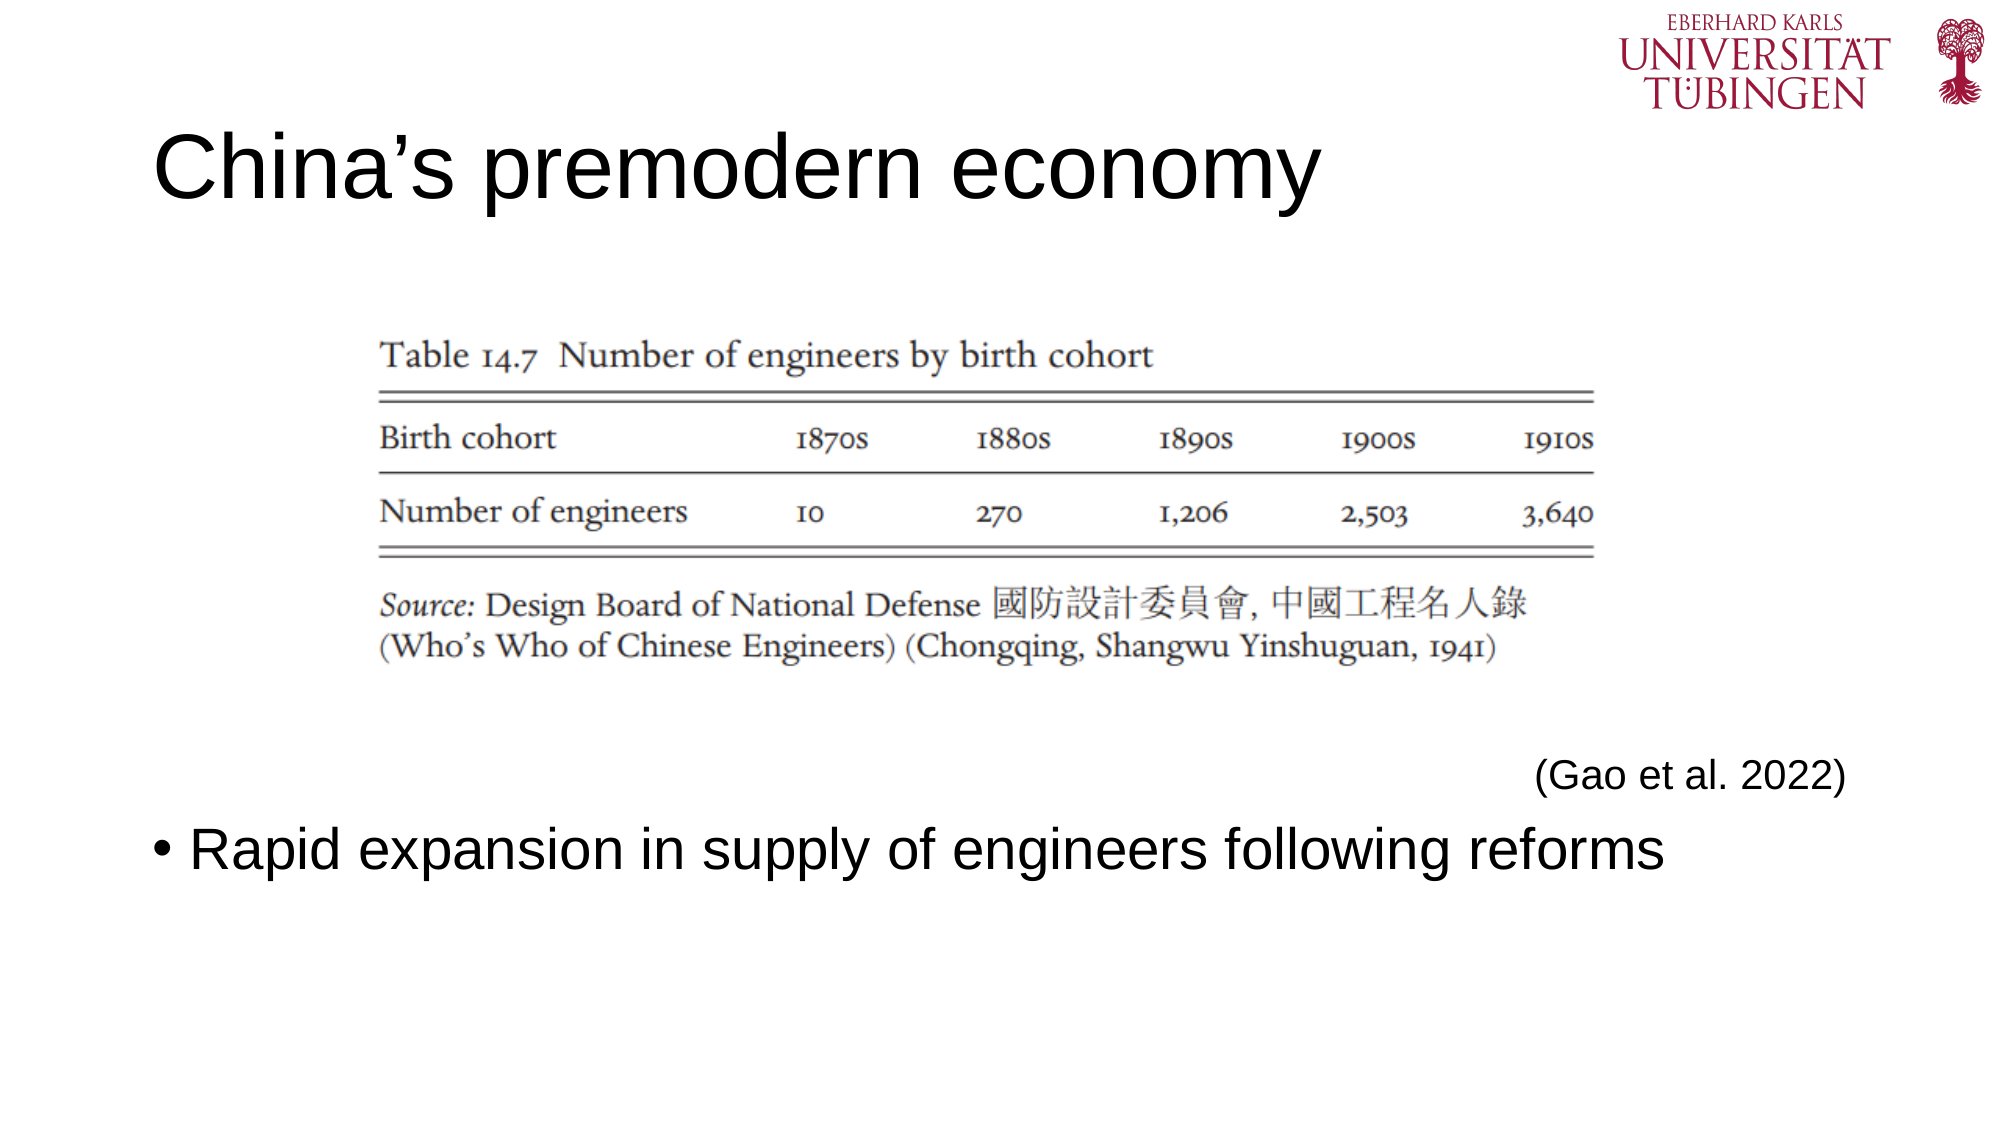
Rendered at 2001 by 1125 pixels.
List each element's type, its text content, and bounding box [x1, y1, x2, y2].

list (Gao et al. 2022) Rapid expansion in supply of engineers following reforms [137, 299, 1863, 1014]
title China’s premodern economy [137, 59, 1863, 278]
picture [355, 317, 1645, 699]
picture [1611, 0, 1989, 121]
